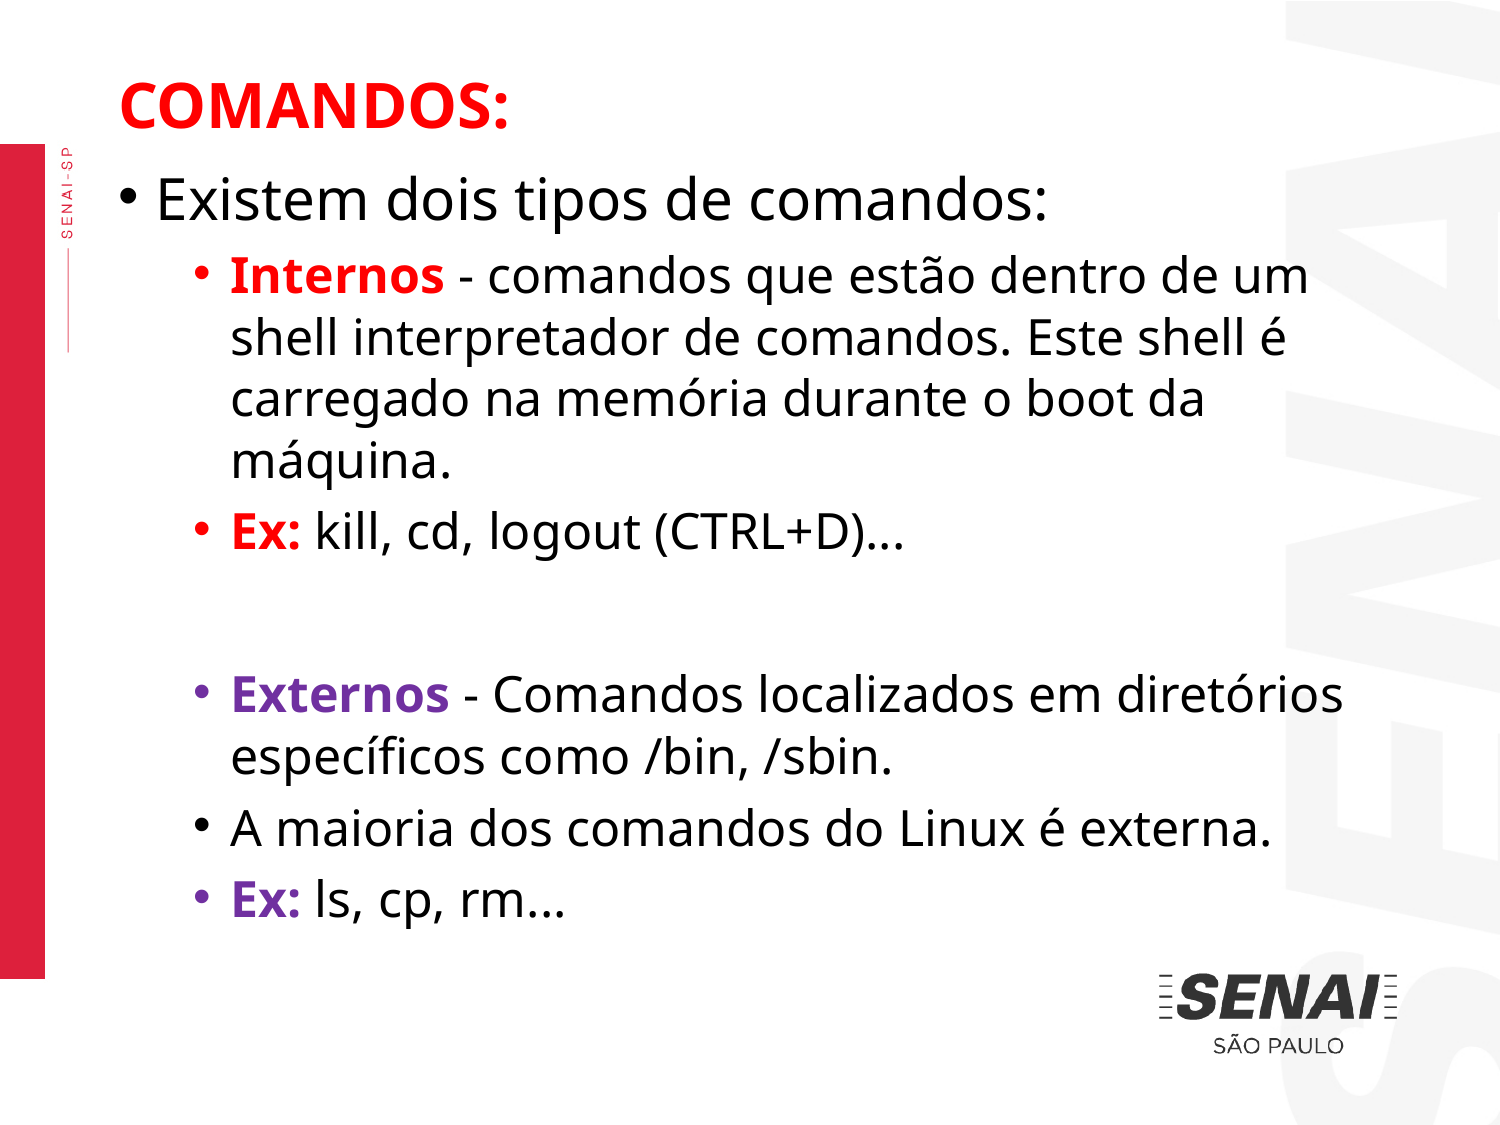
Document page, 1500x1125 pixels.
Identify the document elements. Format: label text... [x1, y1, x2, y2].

list COMANDOS: [103, 59, 1286, 153]
picture [0, 0, 1500, 1125]
list Existem dois tipos de comandos: Internos - comandos que estão dentro de um shell interpretador de comandos. Este shell é carregado na memória durante o boot da máquina. Ex: kill, cd, logout (CTRL+D)... Externos - Comandos localizados em diretórios específicos como /bin, /sbin. A maioria dos comandos do Linux é externa. Ex: ls, cp, rm... [103, 155, 1400, 1022]
